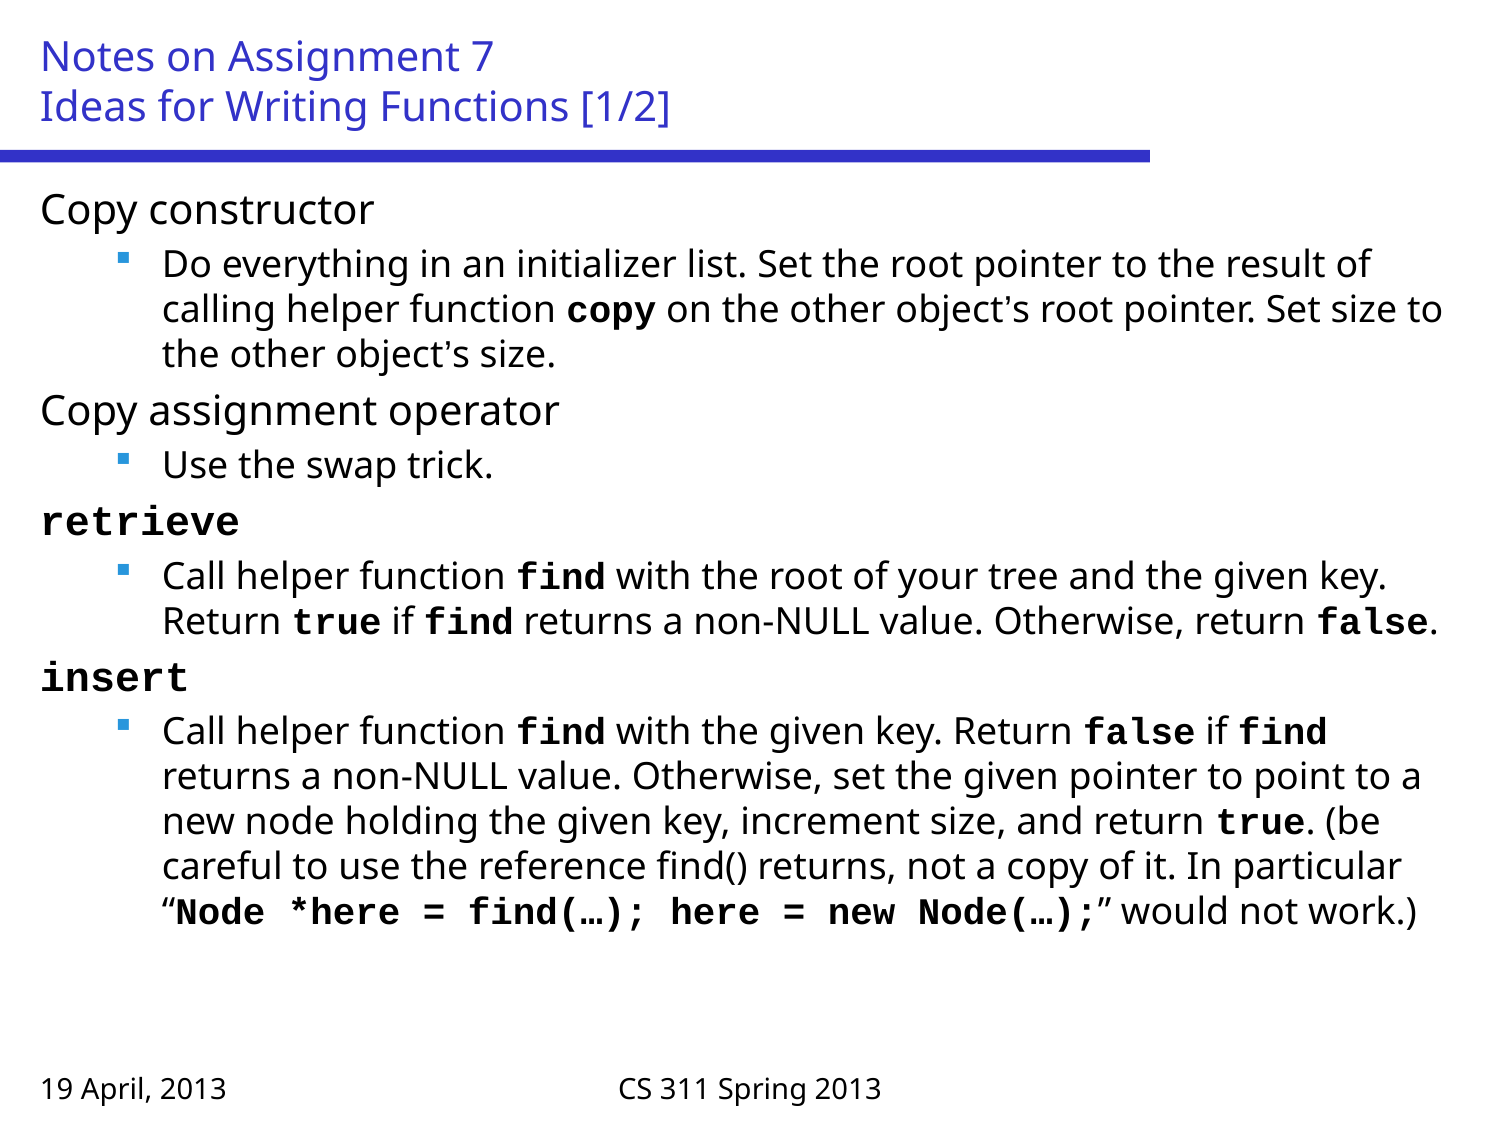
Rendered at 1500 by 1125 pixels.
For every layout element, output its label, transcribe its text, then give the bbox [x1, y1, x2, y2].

footer CS 311 Spring 2013 [387, 1062, 1113, 1113]
list Copy constructor Do everything in an initializer list. Set the root pointer to the result of calling helper function copy on the other object’s root pointer. Set size to the other object’s size. Copy assignment operator Use the swap trick. retrieve Call helper function find with the root of your tree and the given key. Return true if find returns a non-NULL value. Otherwise, return false. insert Call helper function find with the given key. Return false if find returns a non-NULL value. Otherwise, set the given pointer to point to a new node holding the given key, increment size, and return true. (be careful to use the reference find() returns, not a copy of it. In particular “Node *here = find(…); here = new Node(…);” would not work.) [24, 174, 1475, 1050]
title Notes on Assignment 7 Ideas for Writing Functions [1/2] [24, 24, 1475, 138]
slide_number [24, 1062, 375, 1113]
